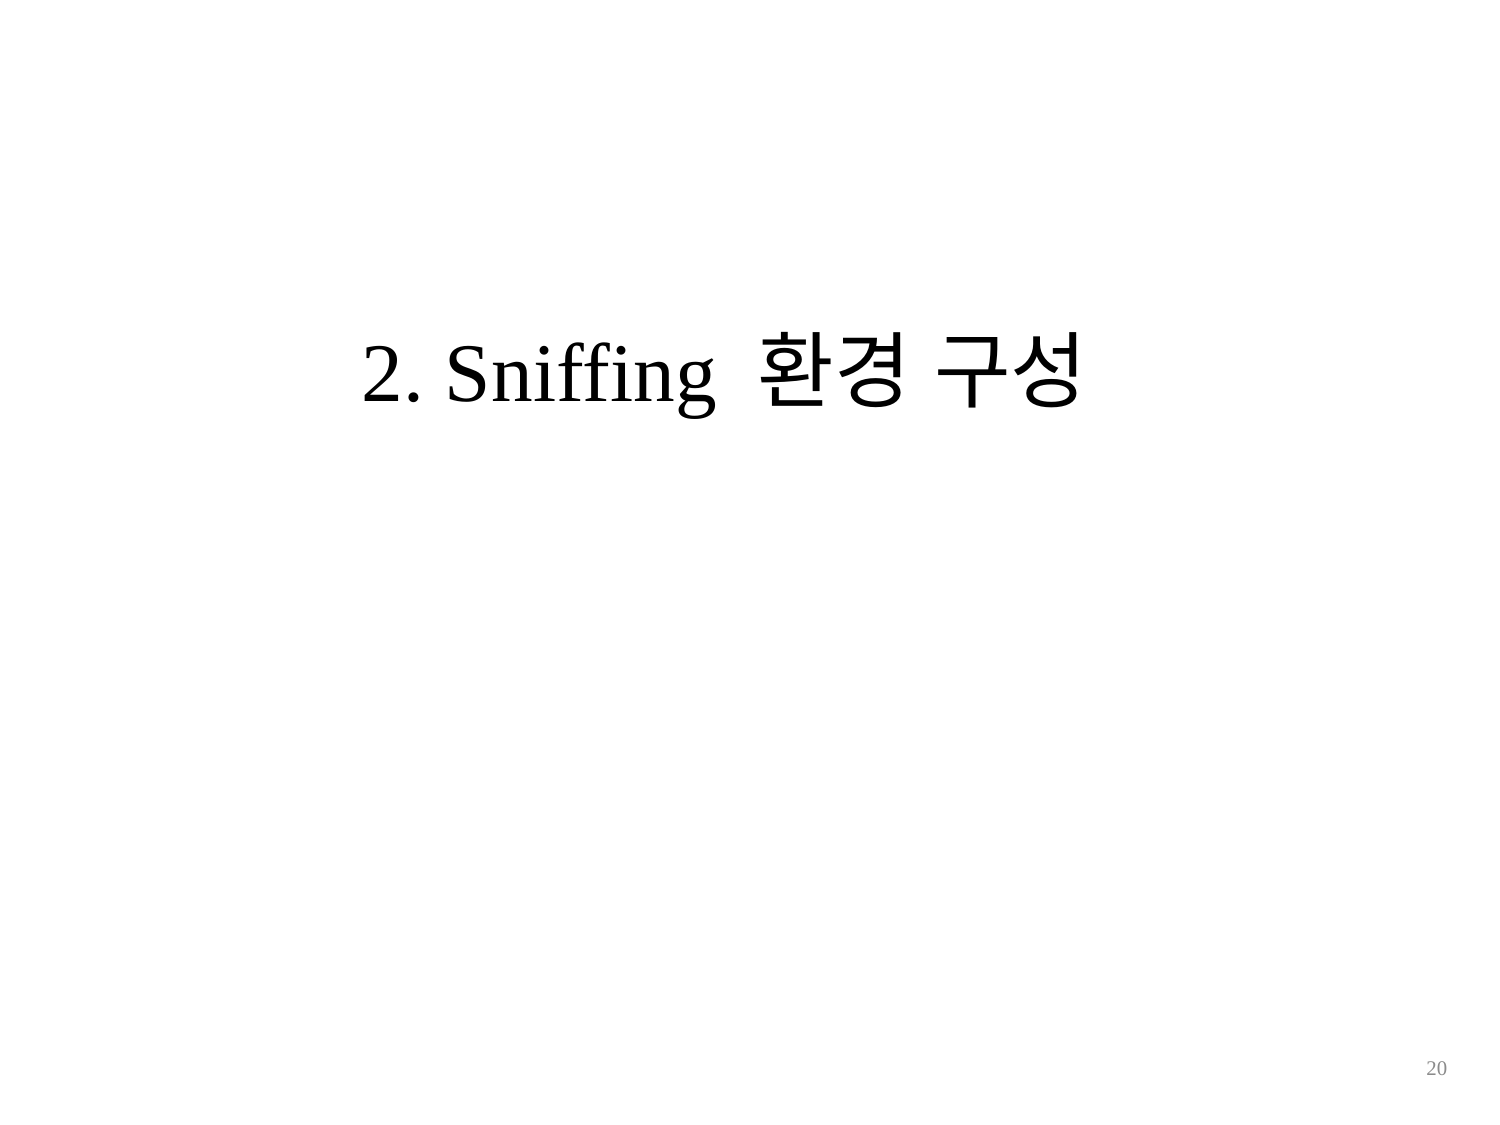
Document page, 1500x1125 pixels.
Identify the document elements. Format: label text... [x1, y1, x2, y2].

slide_number 20 [1124, 1037, 1463, 1097]
title 2. Sniffing 환경 구성 [87, 247, 1362, 428]
